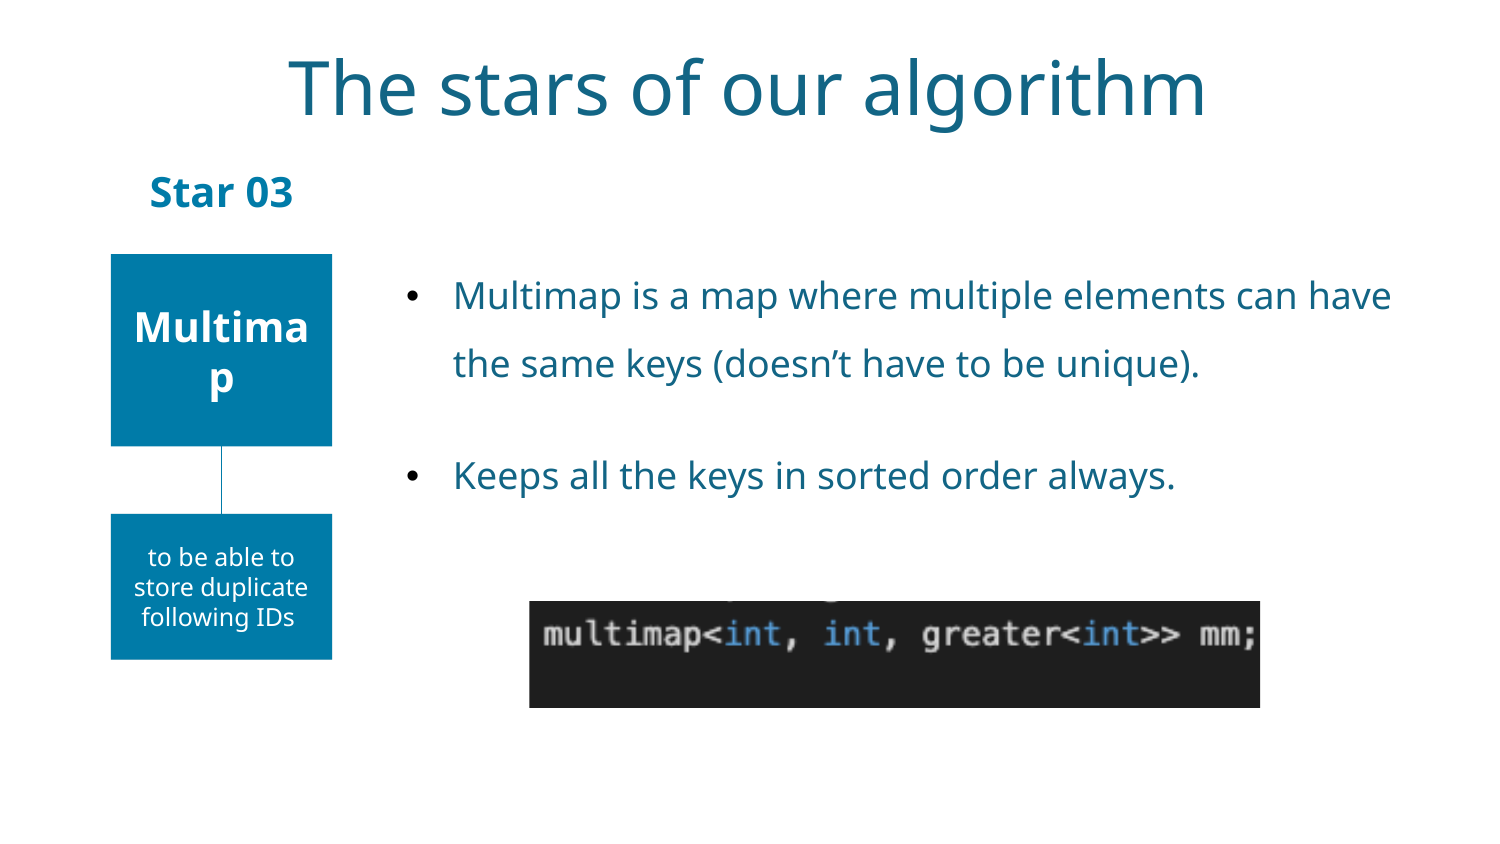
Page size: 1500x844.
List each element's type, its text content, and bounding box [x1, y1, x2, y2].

title The stars of our algorithm [73, 67, 1425, 104]
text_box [110, 152, 333, 660]
text_box Multimap is a map where multiple elements can have the same keys (doesn’t have to be unique). Keeps all the keys in sorted order always. [391, 242, 1438, 505]
picture [528, 601, 1261, 708]
